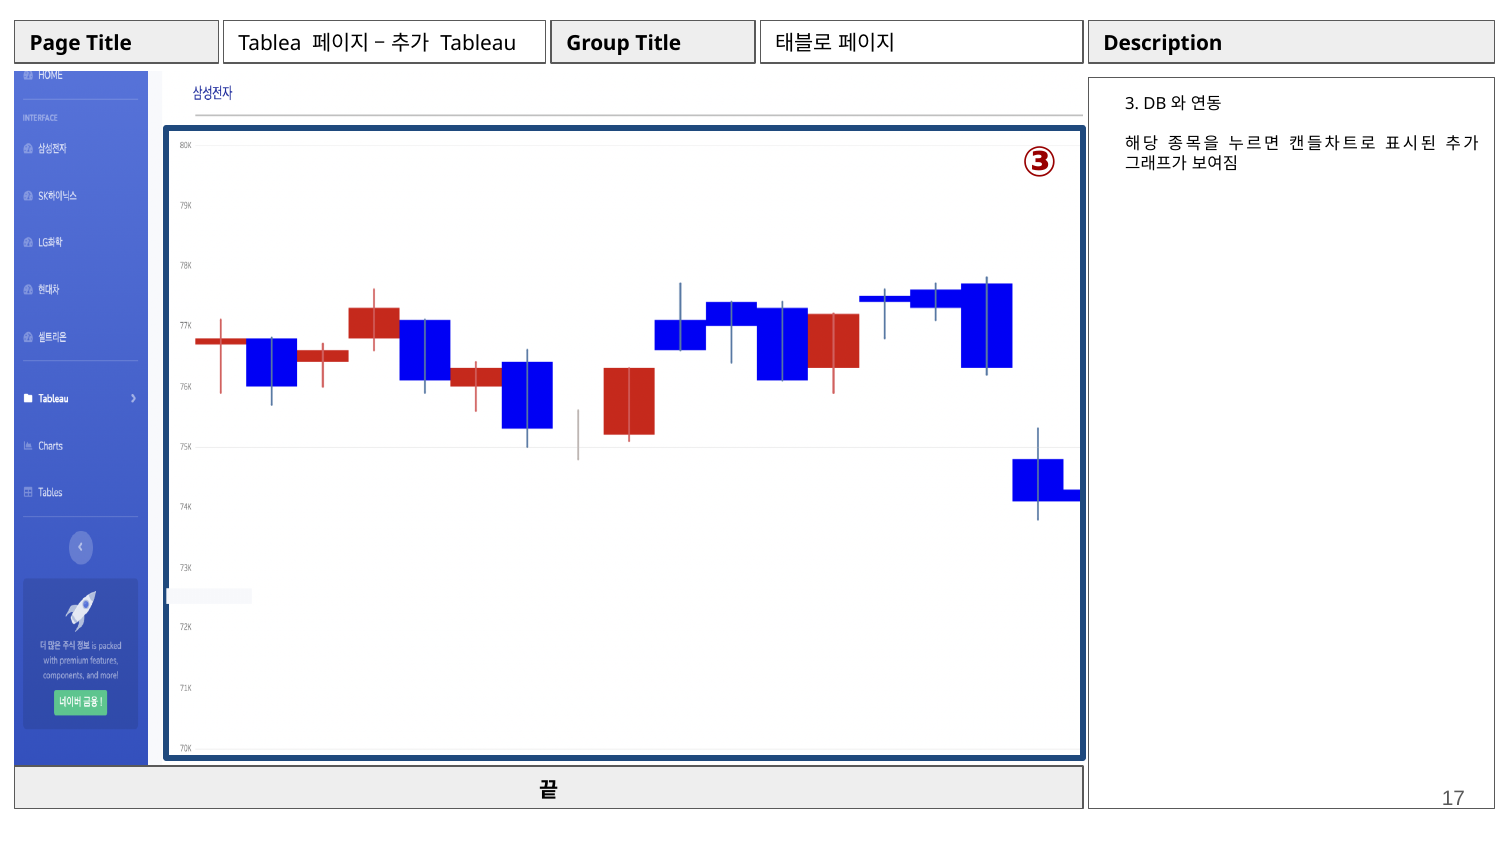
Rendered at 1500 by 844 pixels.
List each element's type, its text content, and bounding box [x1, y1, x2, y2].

text_box 태블로 페이지 [760, 20, 1083, 64]
text_box Description [1088, 20, 1495, 64]
picture [14, 70, 1084, 773]
slide_number 17 [1389, 764, 1480, 830]
text_box 끝 [14, 779, 1083, 809]
text_box 3. DB와 연동 해당 종목을 누르면 캔들차트로 표시된 추가 그래프가 보여짐 [1088, 77, 1495, 809]
text_box Group Title [551, 20, 756, 64]
text_box Page Title [14, 20, 219, 64]
text_box Tablea 페이지 – 추가 Tableau [223, 20, 546, 64]
